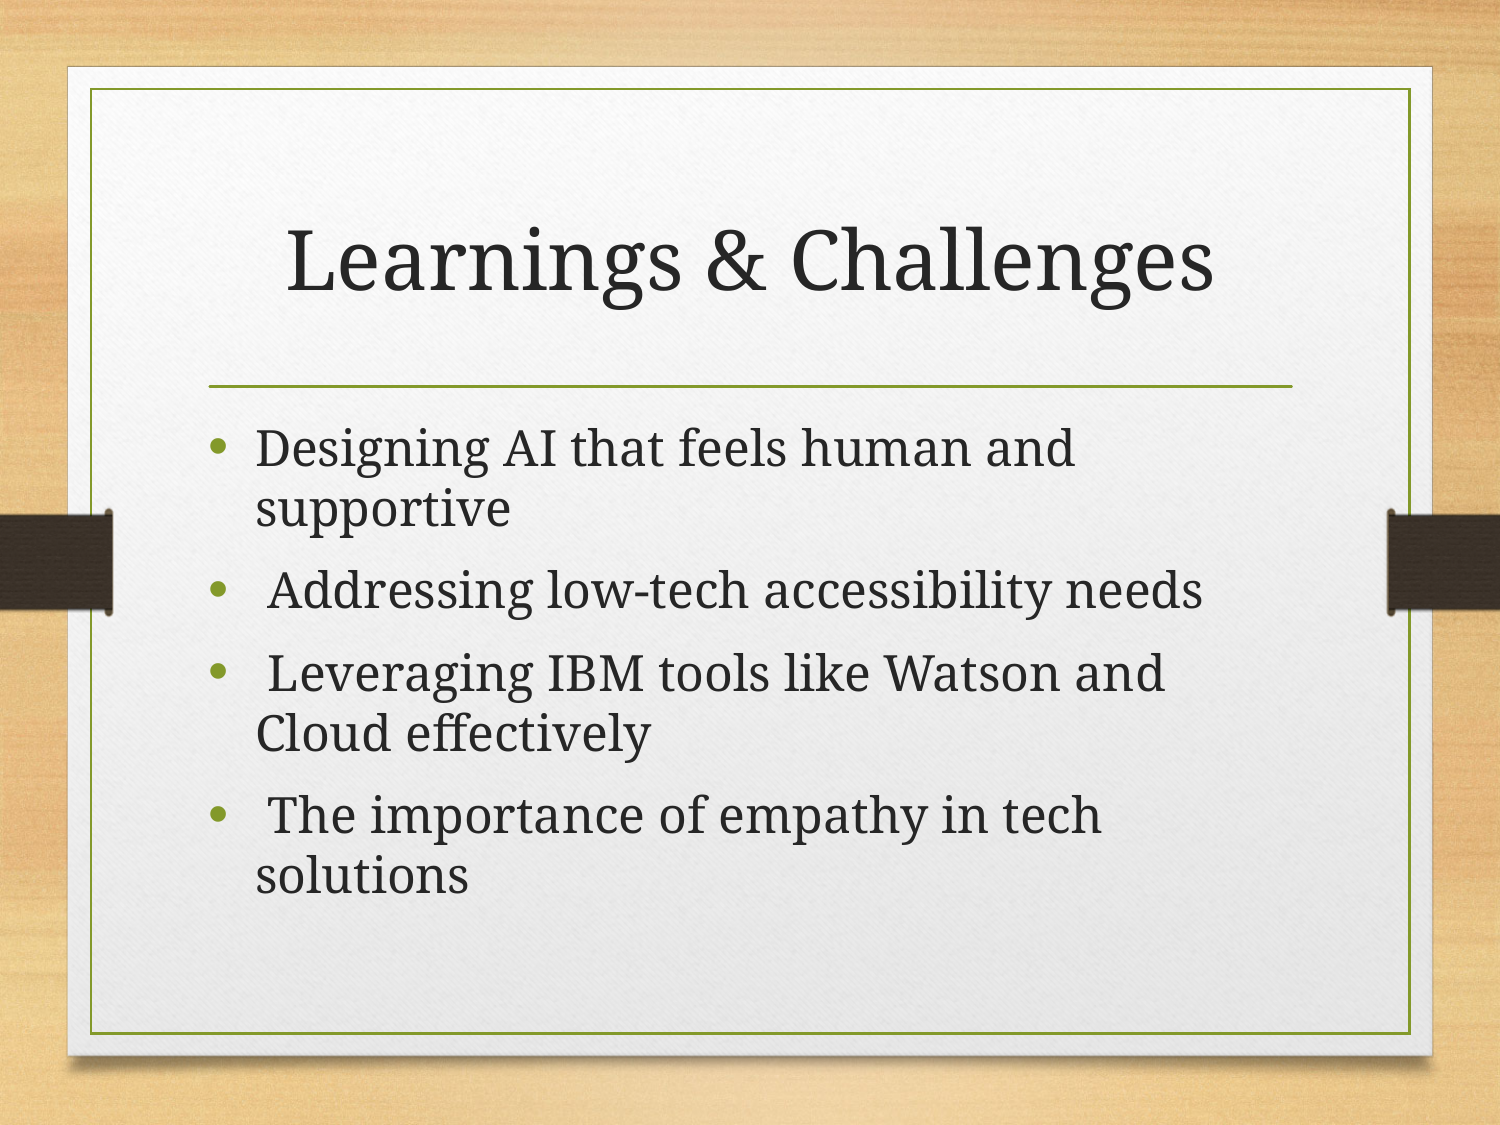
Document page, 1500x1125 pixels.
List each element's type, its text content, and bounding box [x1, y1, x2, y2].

title Learnings & Challenges [193, 150, 1309, 365]
list Designing AI that feels human and supportive Addressing low-tech accessibility needs Leveraging IBM tools like Watson and Cloud effectively The importance of empathy in tech solutions [193, 408, 1309, 974]
picture [0, 0, 1500, 1125]
